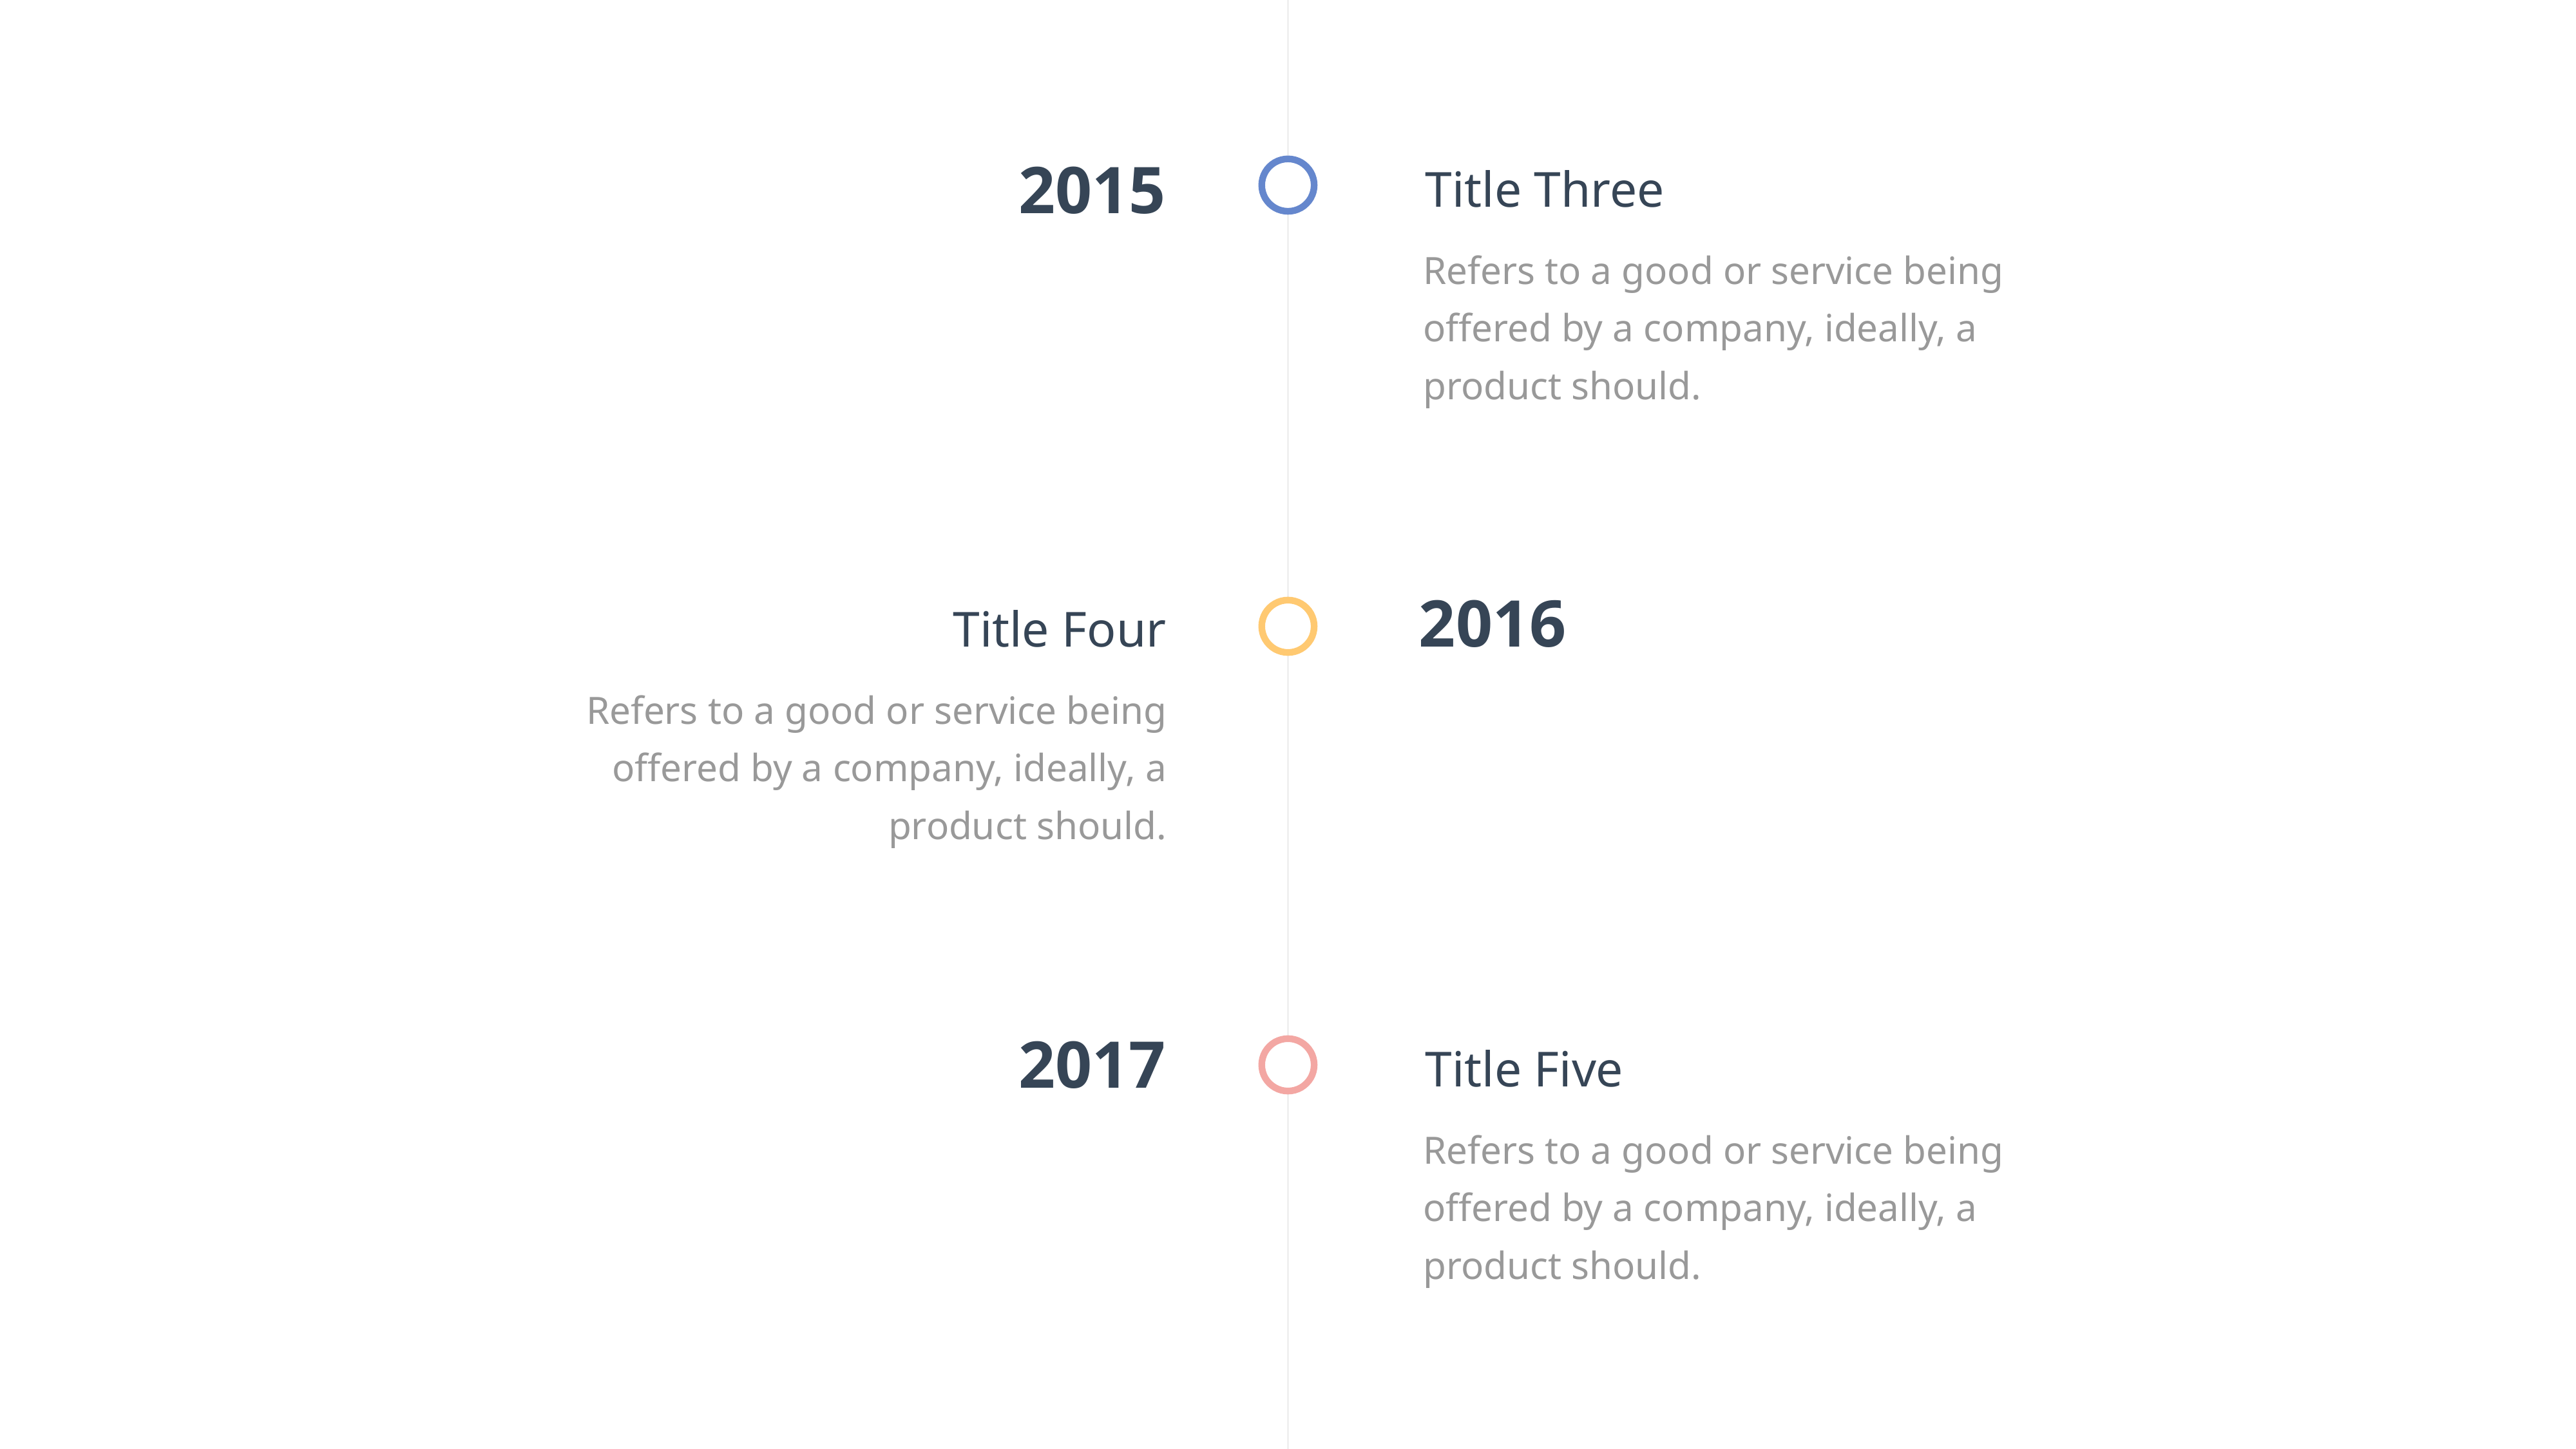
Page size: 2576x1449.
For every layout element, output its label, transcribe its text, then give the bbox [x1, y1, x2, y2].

text_box 2015 [910, 144, 1176, 231]
text_box 2017 [910, 1019, 1176, 1106]
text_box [562, 594, 1190, 855]
text_box [1288, 1037, 1315, 1092]
text_box 2016 [1409, 578, 1675, 665]
text_box [1261, 1037, 1288, 1092]
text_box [1400, 1034, 2027, 1295]
text_box [1288, 158, 1315, 213]
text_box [1400, 154, 2027, 415]
text_box [1288, 599, 1315, 654]
text_box [1261, 599, 1288, 654]
text_box [1261, 158, 1288, 213]
